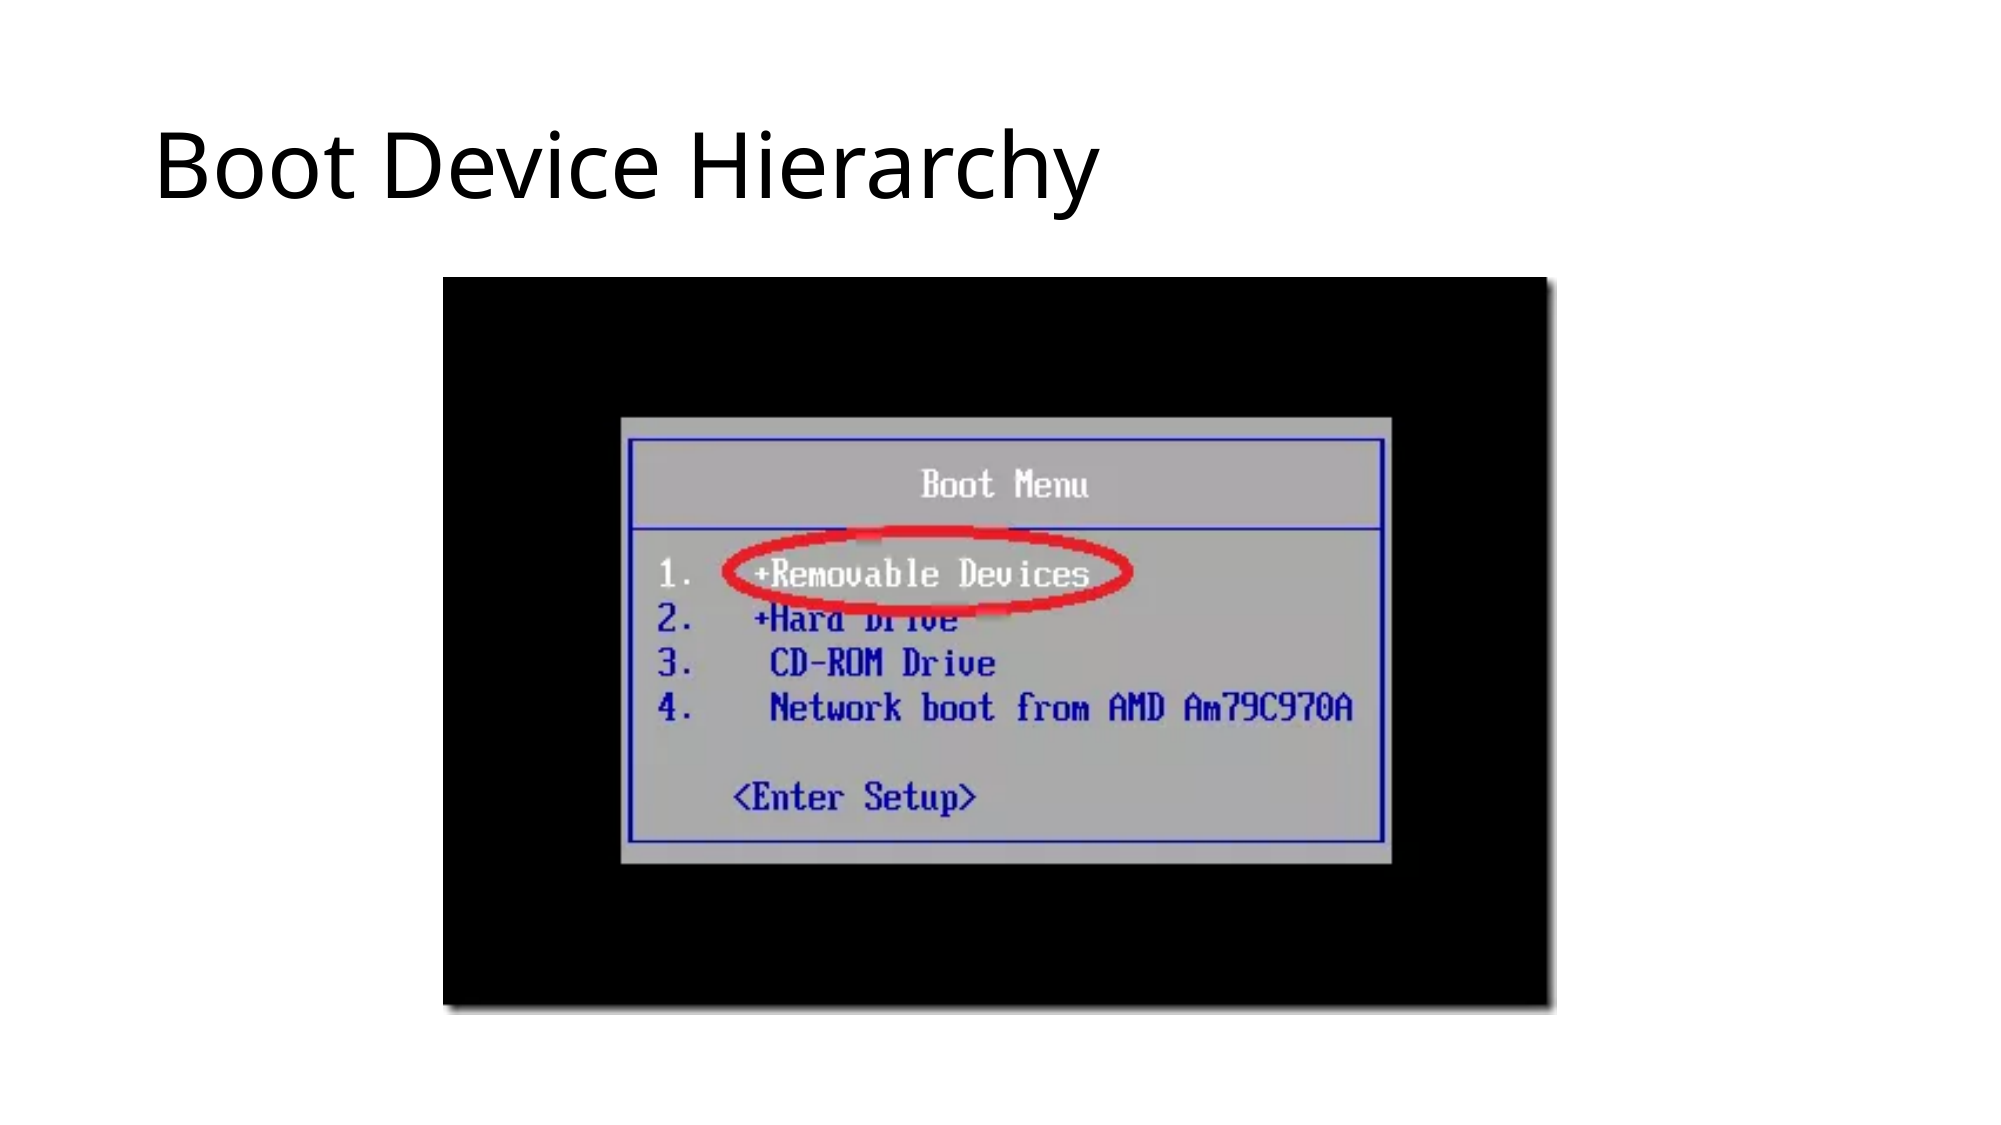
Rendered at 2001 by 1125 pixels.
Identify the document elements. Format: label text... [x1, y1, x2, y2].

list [443, 277, 1557, 1015]
title Boot Device Hierarchy [137, 59, 1863, 278]
